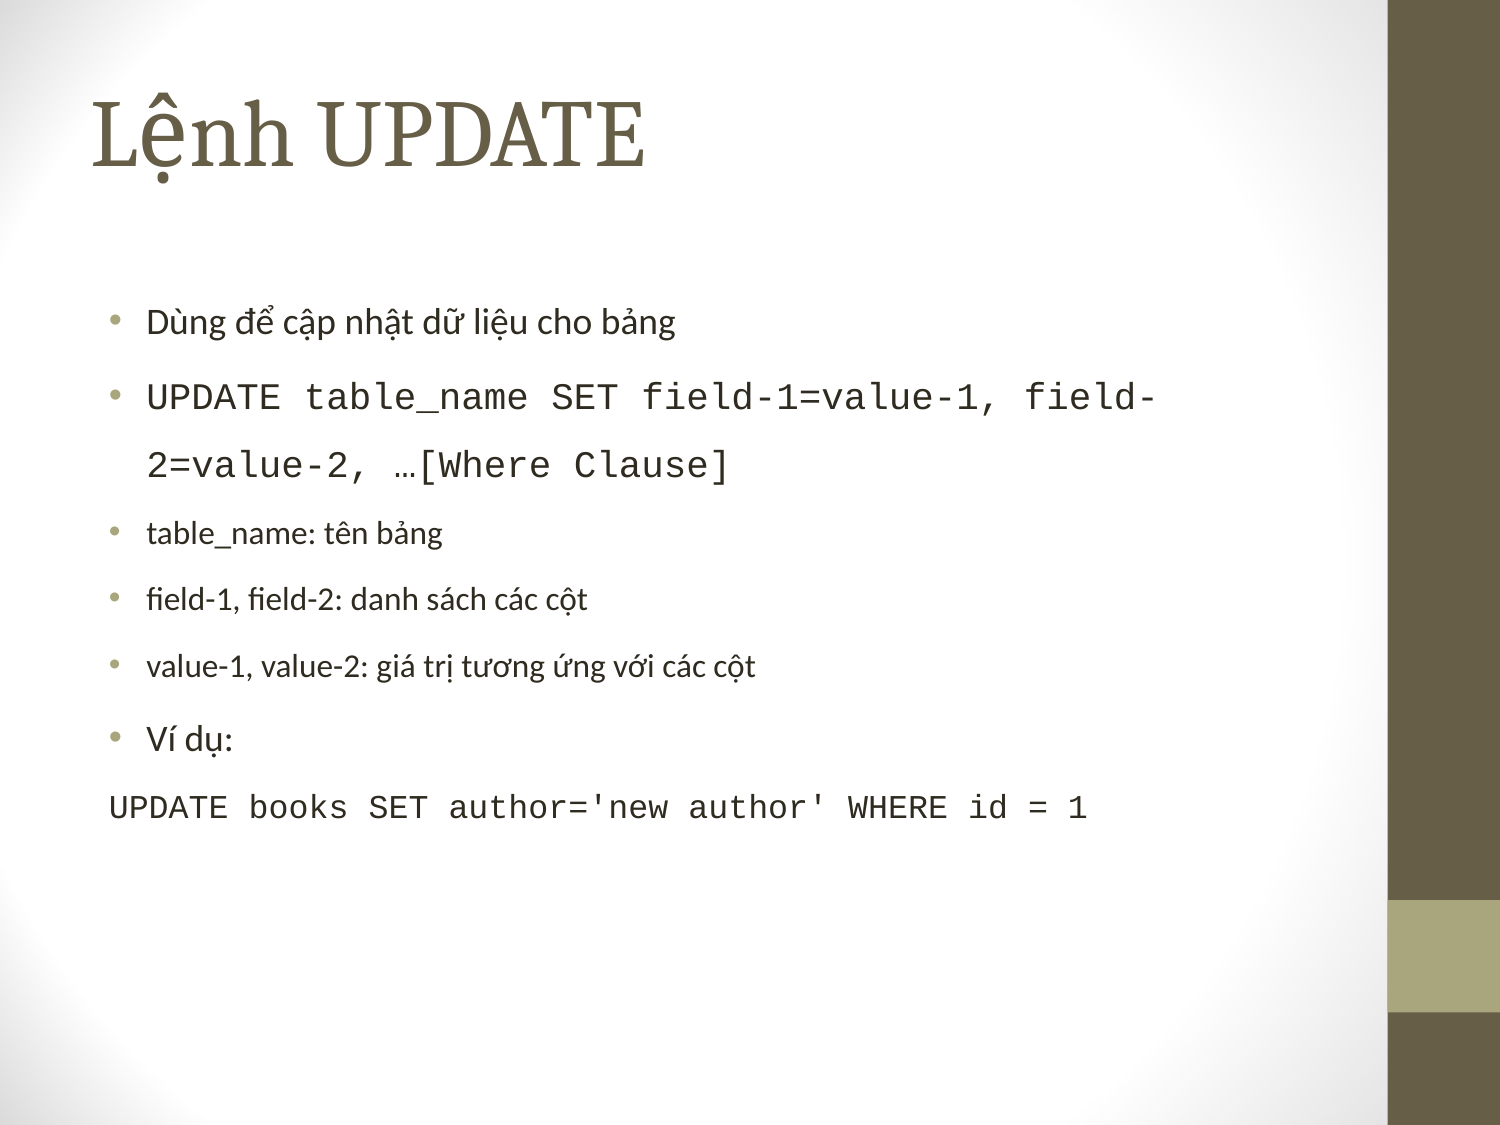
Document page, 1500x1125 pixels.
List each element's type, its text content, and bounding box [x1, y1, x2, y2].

list Dùng để cập nhật dữ liệu cho bảng UPDATE table_name SET field-1=value-1, field-2=value-2, …[Where Clause] table_name: tên bảng field-1, field-2: danh sách các cột value-1, value-2: giá trị tương ứng với các cột Ví dụ: UPDATE books SET author='new author' WHERE id = 1 [75, 267, 1325, 1125]
title Lệnh UPDATE [75, 45, 1325, 233]
picture [0, 0, 1387, 1125]
